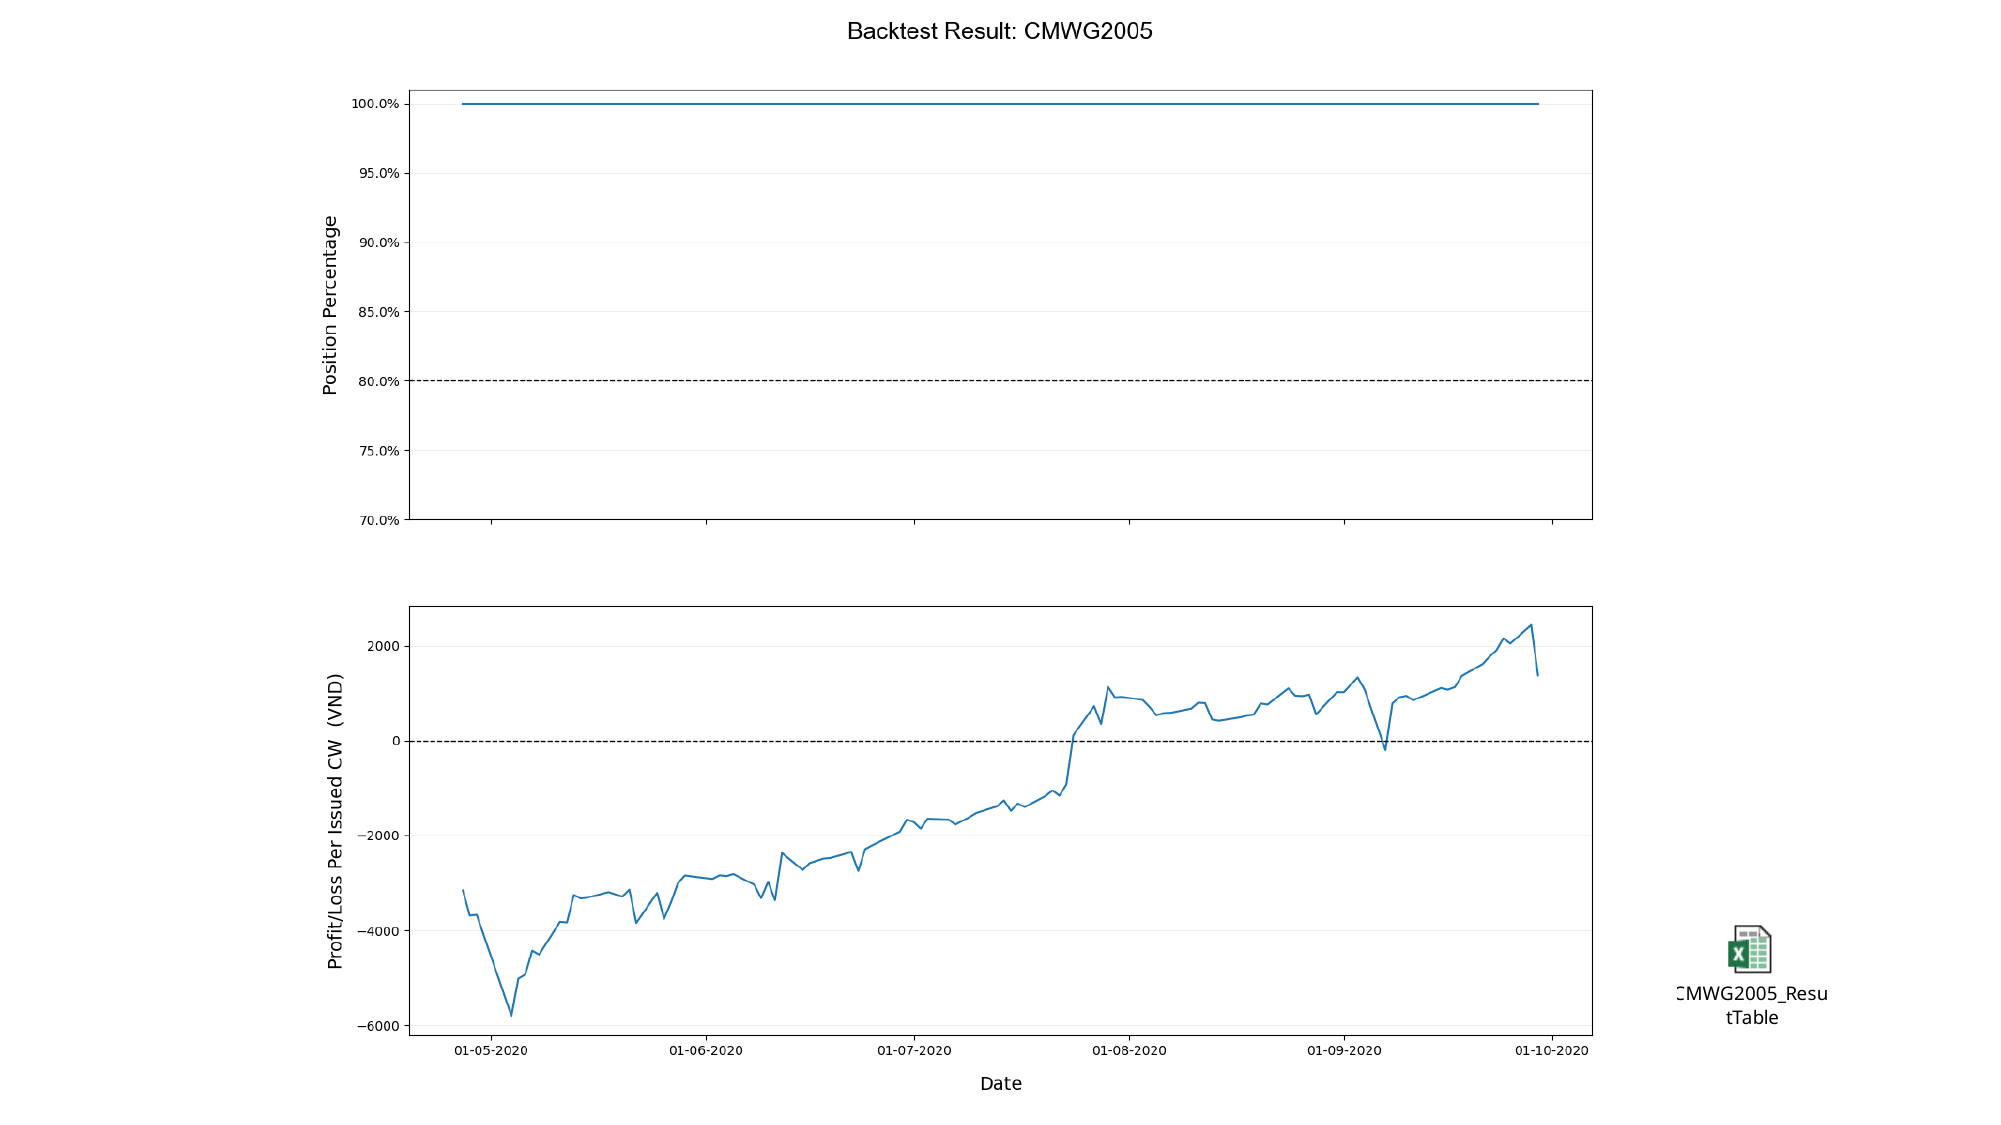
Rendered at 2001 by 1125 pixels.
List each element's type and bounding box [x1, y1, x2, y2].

text_box [1677, 924, 1828, 1052]
picture [296, 0, 1704, 1125]
